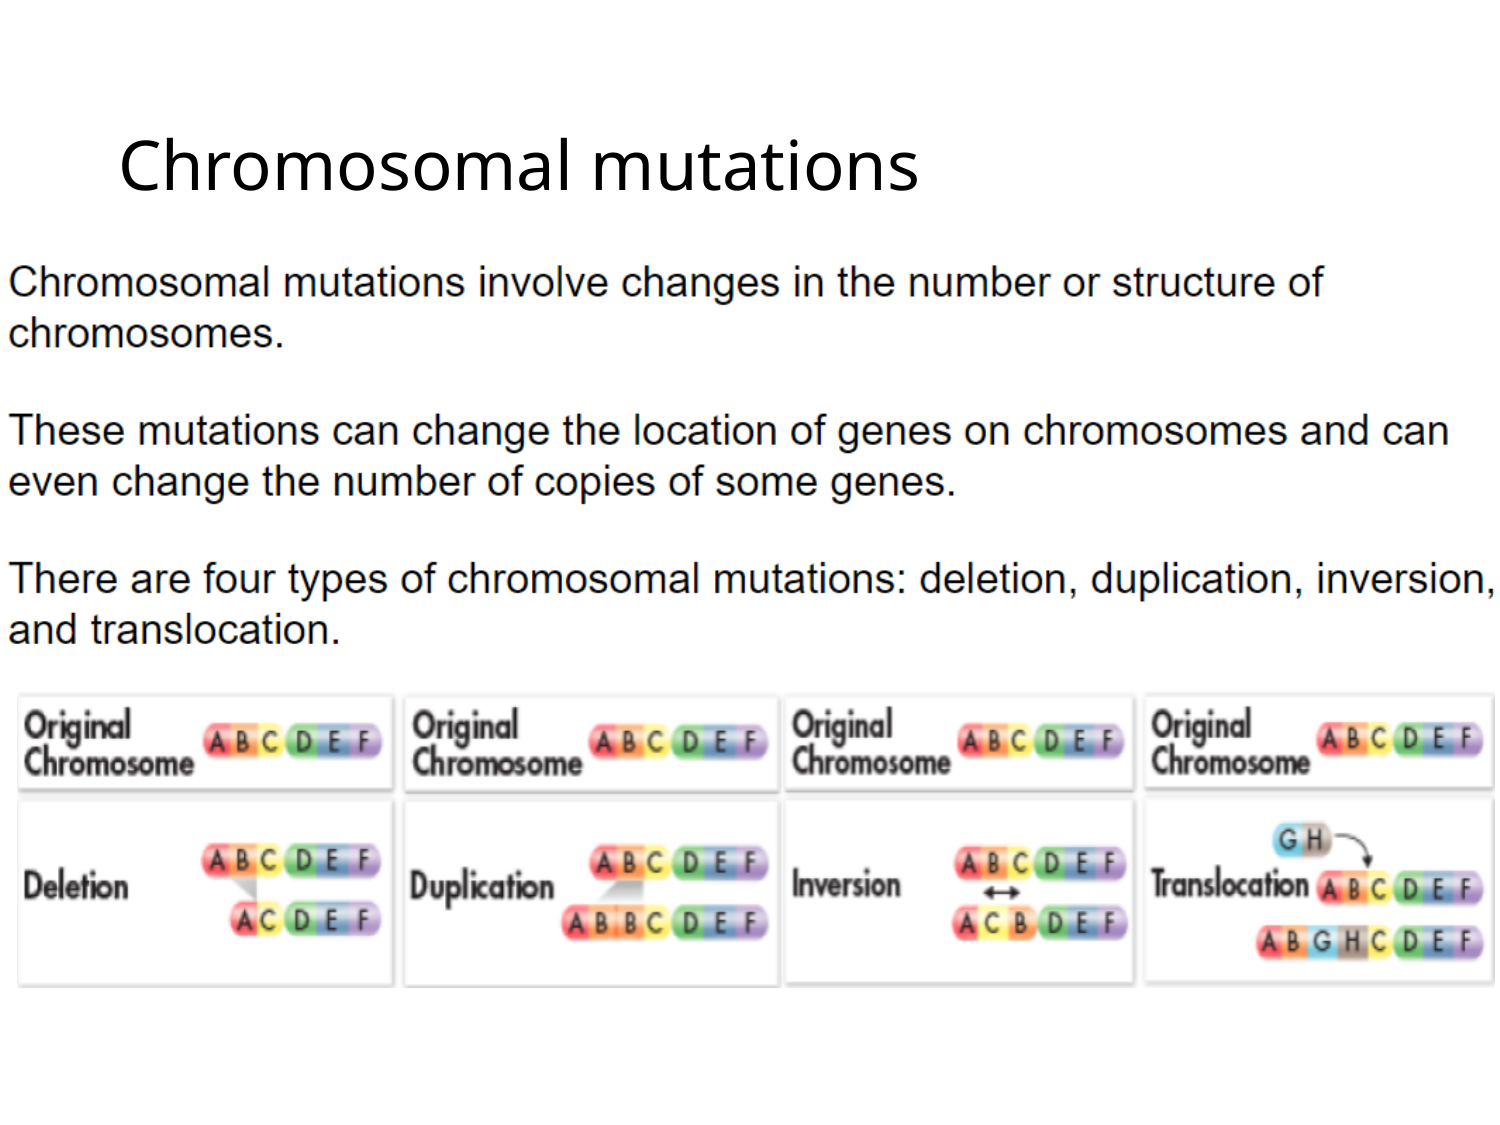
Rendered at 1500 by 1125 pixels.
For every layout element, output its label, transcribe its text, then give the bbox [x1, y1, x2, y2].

picture [0, 243, 1500, 988]
title Chromosomal mutations [103, 59, 1397, 243]
